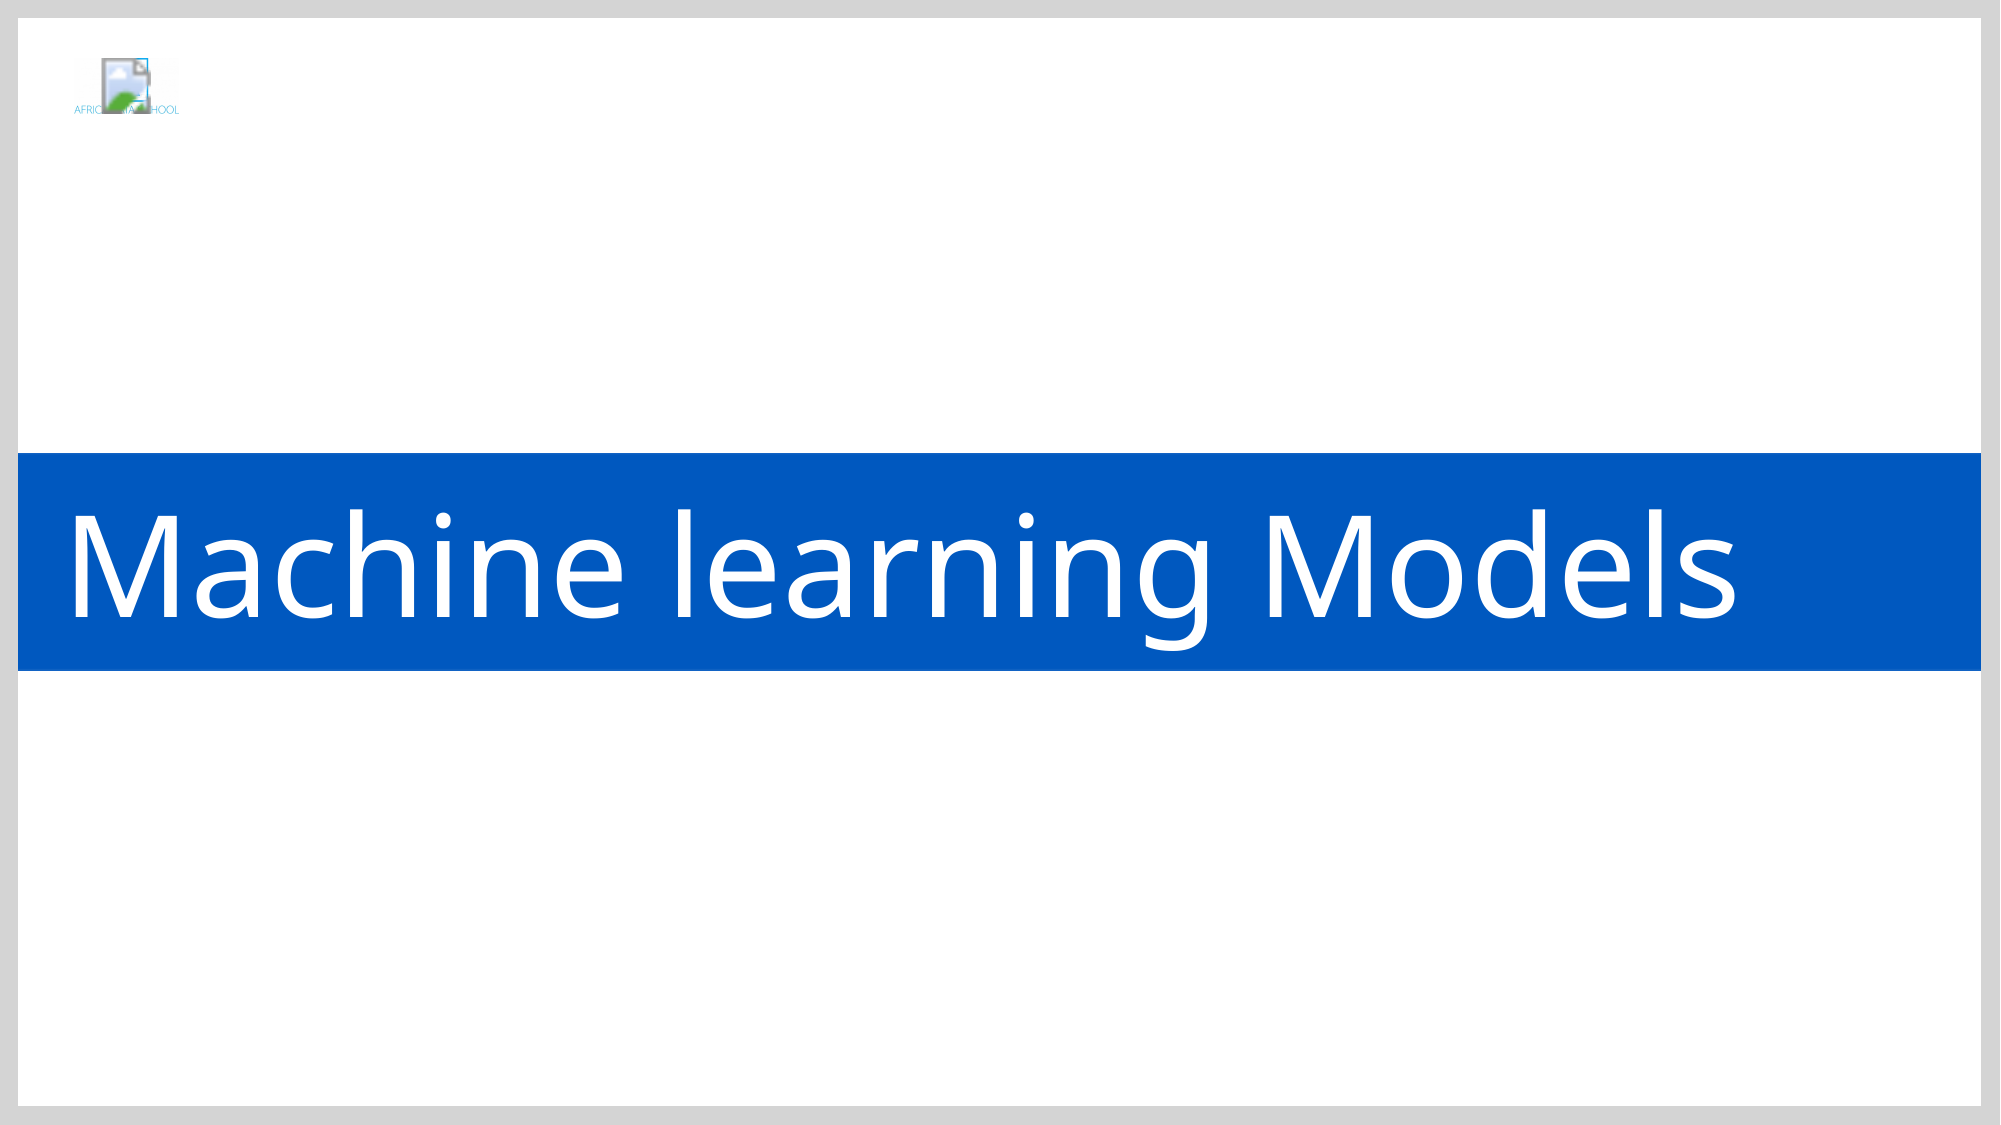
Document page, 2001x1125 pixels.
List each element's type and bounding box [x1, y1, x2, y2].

picture [73, 58, 179, 114]
text_box [7, 7, 1992, 451]
text_box [7, 682, 1992, 1117]
picture [0, 453, 2000, 672]
